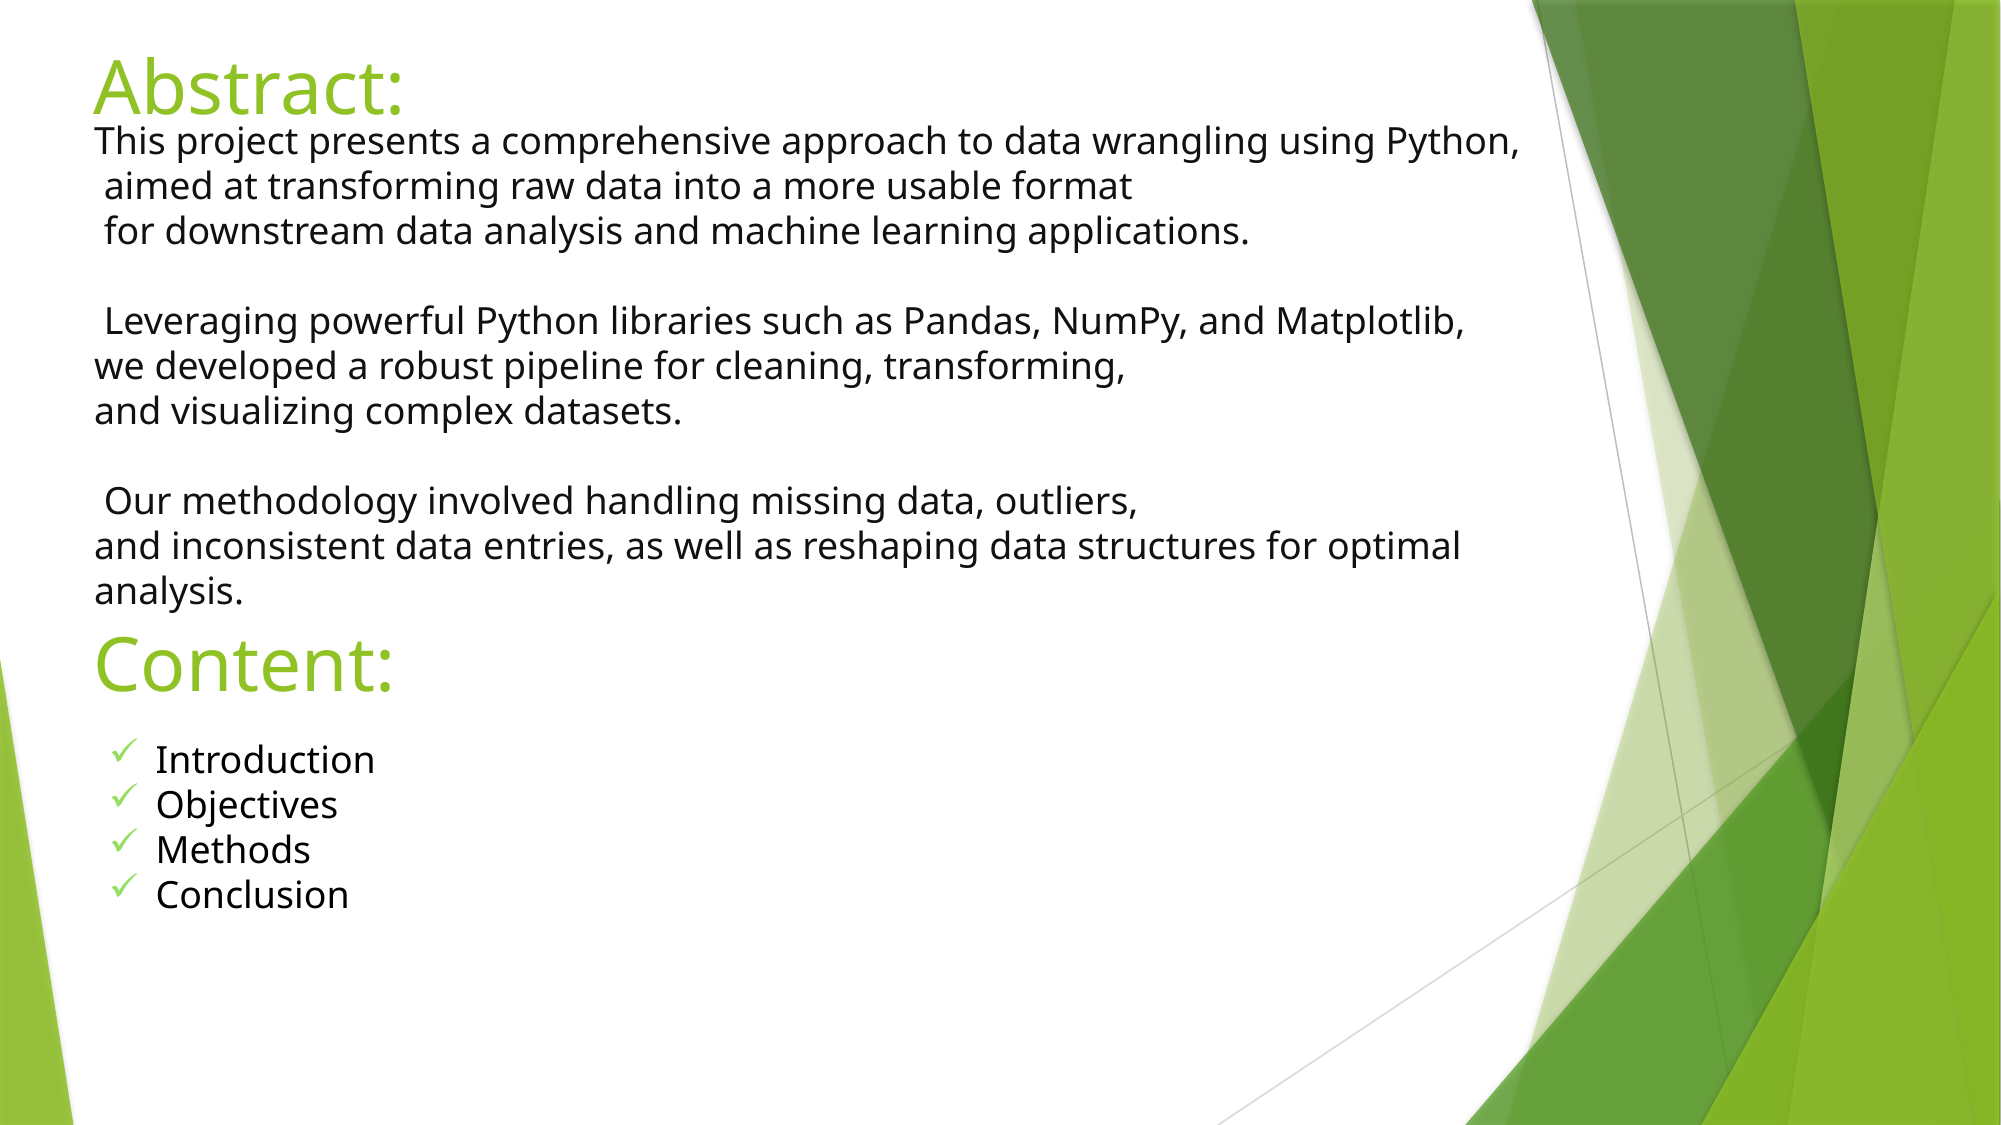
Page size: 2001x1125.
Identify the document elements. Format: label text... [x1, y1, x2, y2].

list This project presents a comprehensive approach to data wrangling using Python, aimed at transforming raw data into a more usable format for downstream data analysis and machine learning applications. Leveraging powerful Python libraries such as Pandas, NumPy, and Matplotlib, we developed a robust pipeline for cleaning, transforming, and visualizing complex datasets. Our methodology involved handling missing data, outliers, and inconsistent data entries, as well as reshaping data structures for optimal analysis. [94, 46, 1616, 688]
title Abstract: [78, 31, 1489, 138]
text_box Content: [78, 609, 1489, 715]
text_box Introduction Objectives Methods Conclusion [94, 728, 434, 968]
